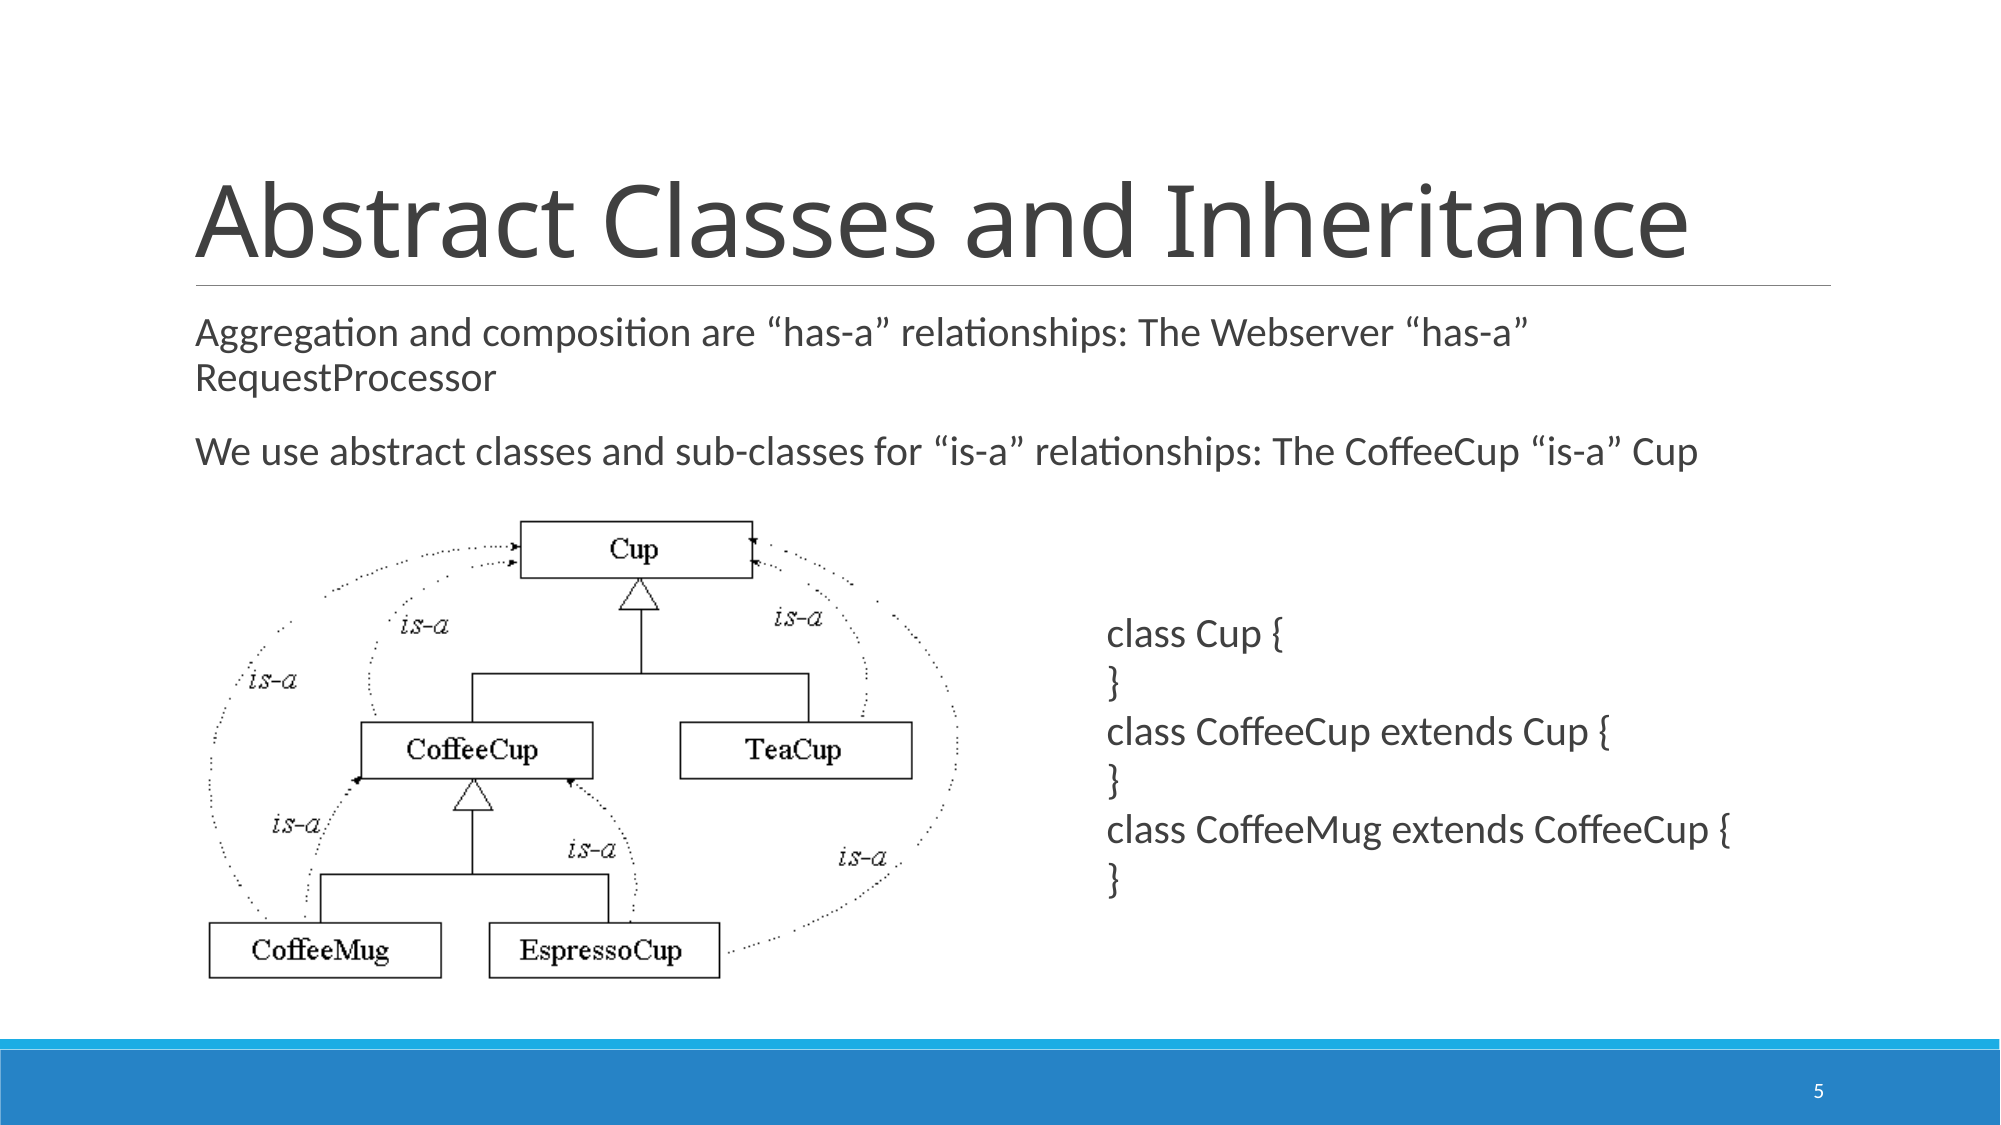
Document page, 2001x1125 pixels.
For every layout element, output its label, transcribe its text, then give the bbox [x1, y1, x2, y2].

picture [206, 518, 964, 982]
text_box class Cup { } class CoffeeCup extends Cup { } class CoffeeMug extends CoffeeCup { } [1091, 603, 1871, 942]
slide_number 5 [1624, 1059, 1840, 1120]
list Aggregation and composition are “has-a” relationships: The Webserver “has-a” RequestProcessor We use abstract classes and sub-classes for “is-a” relationships: The CoffeeCup “is-a” Cup [180, 302, 1830, 519]
title Abstract Classes and Inheritance [180, 47, 1830, 285]
